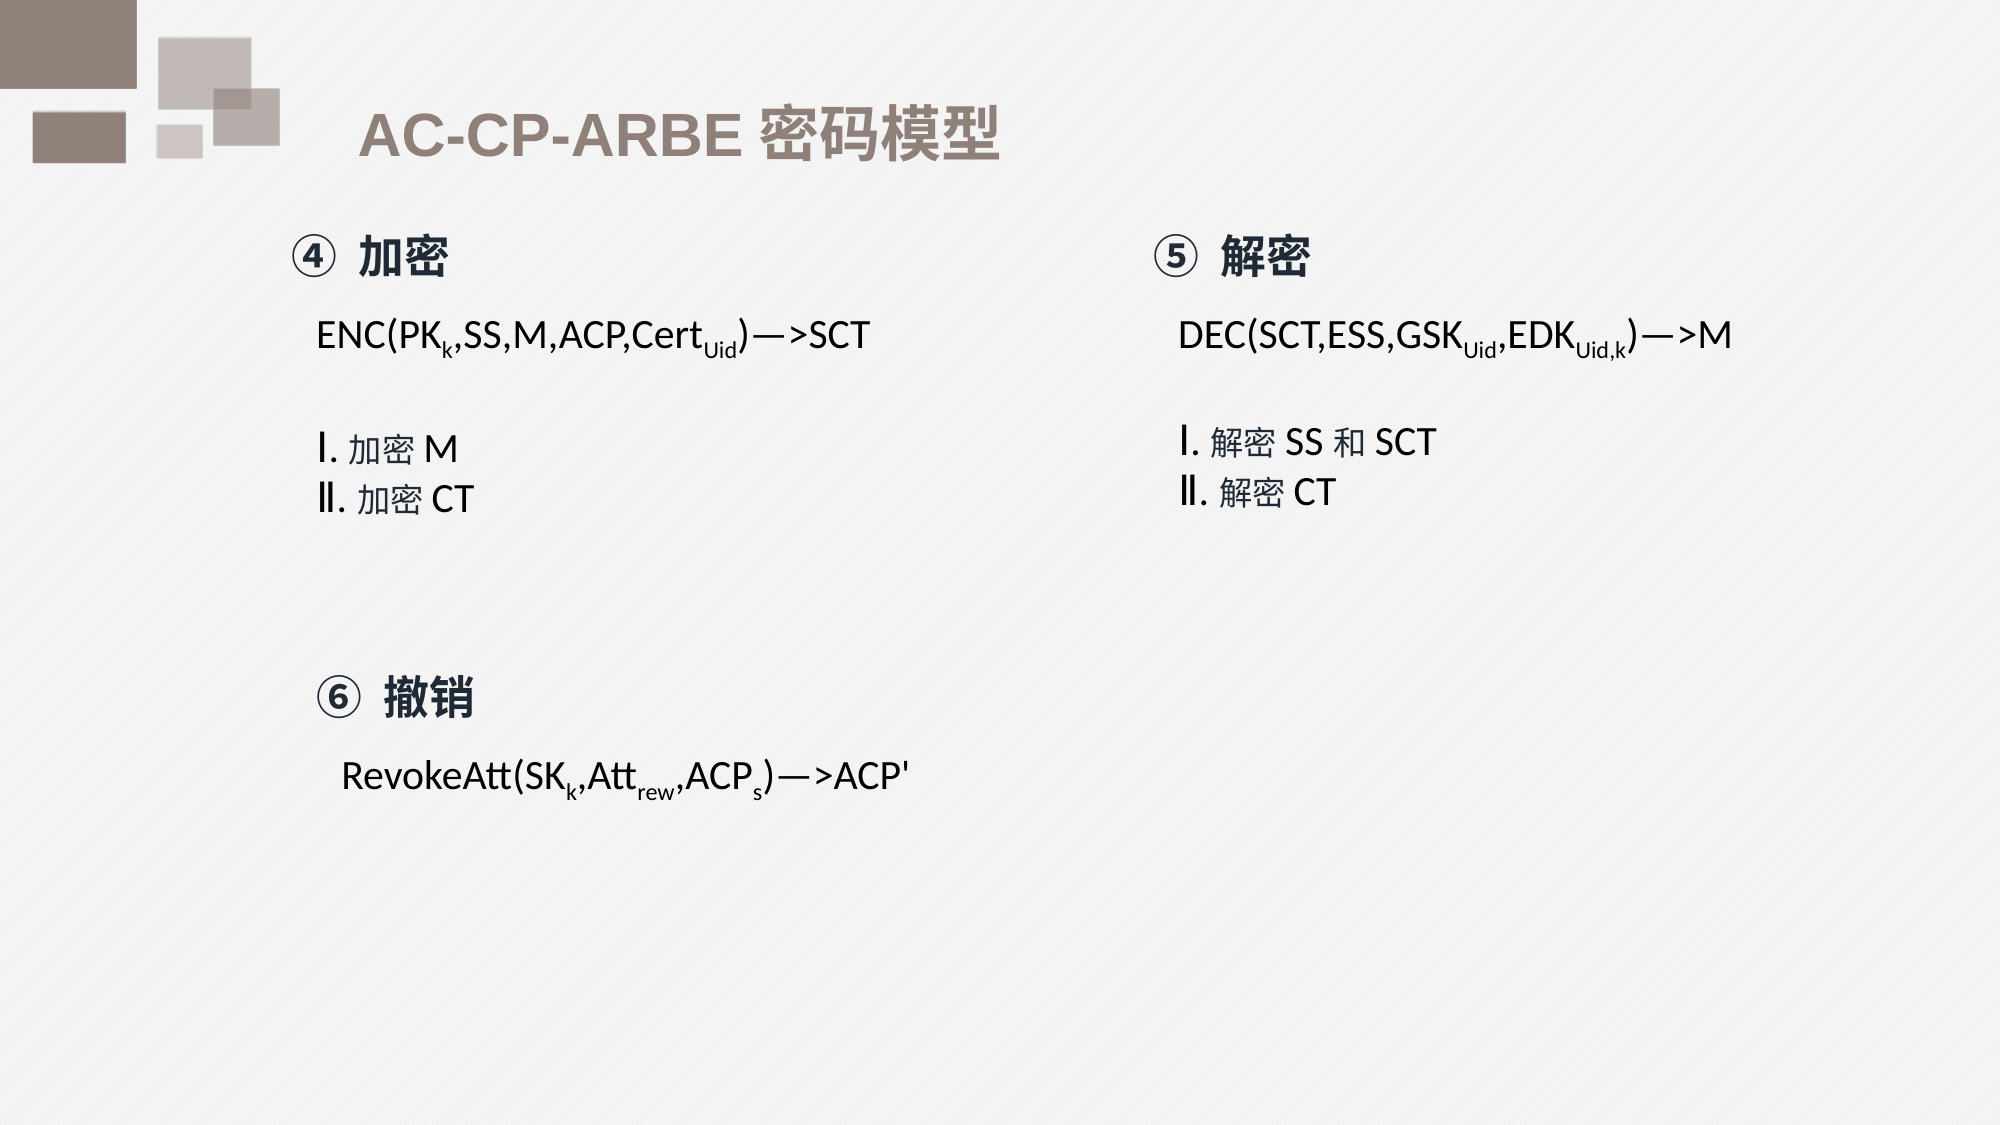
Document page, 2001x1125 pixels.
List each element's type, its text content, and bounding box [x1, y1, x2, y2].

text_box ENC(PKk,SS,M,ACP,CertUid)—>SCT Ⅰ.加密M Ⅱ.加密CT [301, 299, 1012, 528]
text_box DEC(SCT,ESS,GSKUid,EDKUid,k)—>M Ⅰ.解密SS和SCT Ⅱ.解密CT [1163, 299, 1874, 521]
text_box ④ 加密 [276, 219, 558, 290]
text_box ⑥ 撤销 [301, 661, 583, 731]
text_box RevokeAtt(SKk,Attrew,ACPs)—>ACP' [326, 740, 1037, 813]
picture [0, 0, 388, 190]
text_box ⑤ 解密 [1138, 219, 1420, 290]
text_box AC-CP-ARBE密码模型 [388, 87, 1018, 176]
